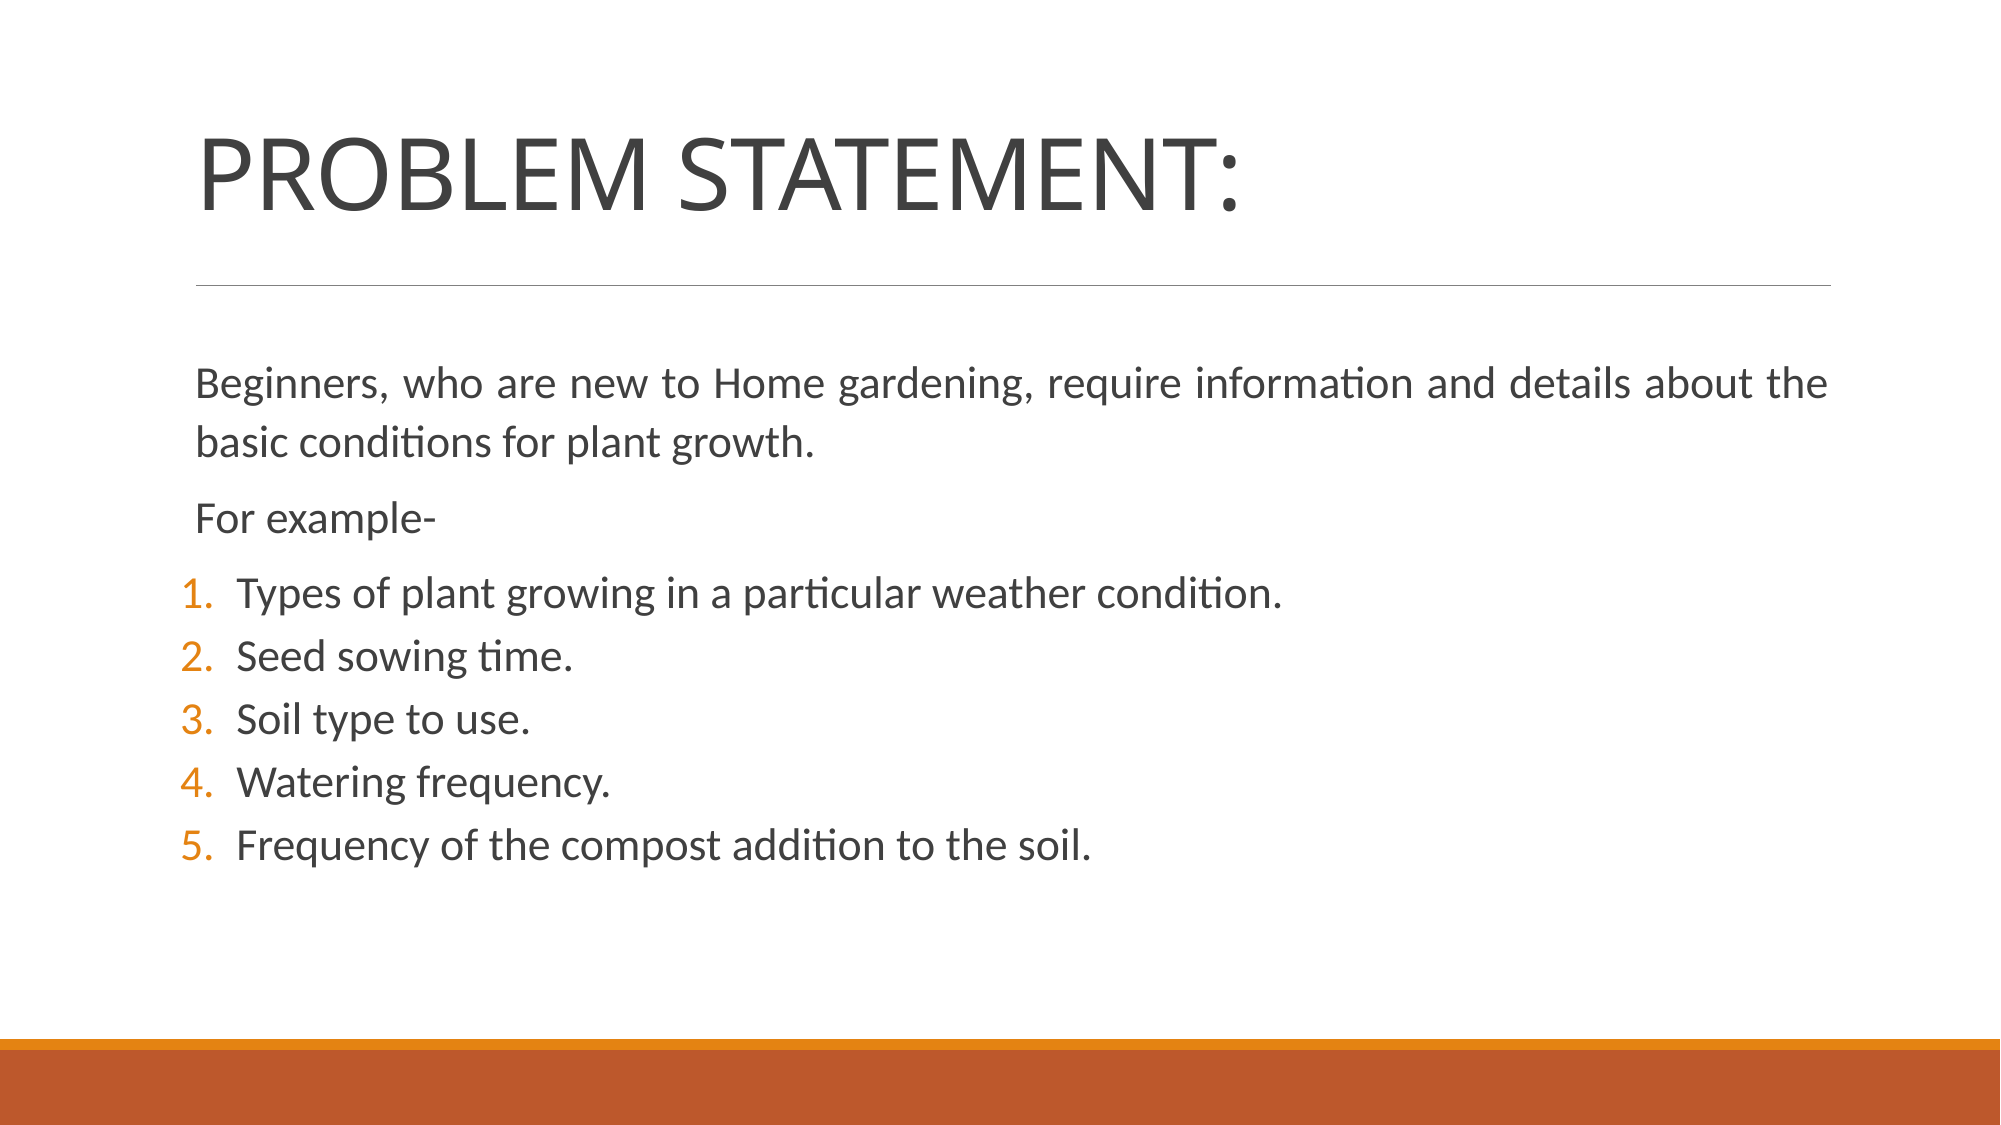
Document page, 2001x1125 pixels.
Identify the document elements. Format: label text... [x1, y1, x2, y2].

title PROBLEM STATEMENT: [180, 0, 1830, 238]
list Beginners, who are new to Home gardening, require information and details about the basic conditions for plant growth. For example- Types of plant growing in a particular weather condition. Seed sowing time. Soil type to use. Watering frequency. Frequency of the compost addition to the soil. [180, 341, 1830, 1002]
